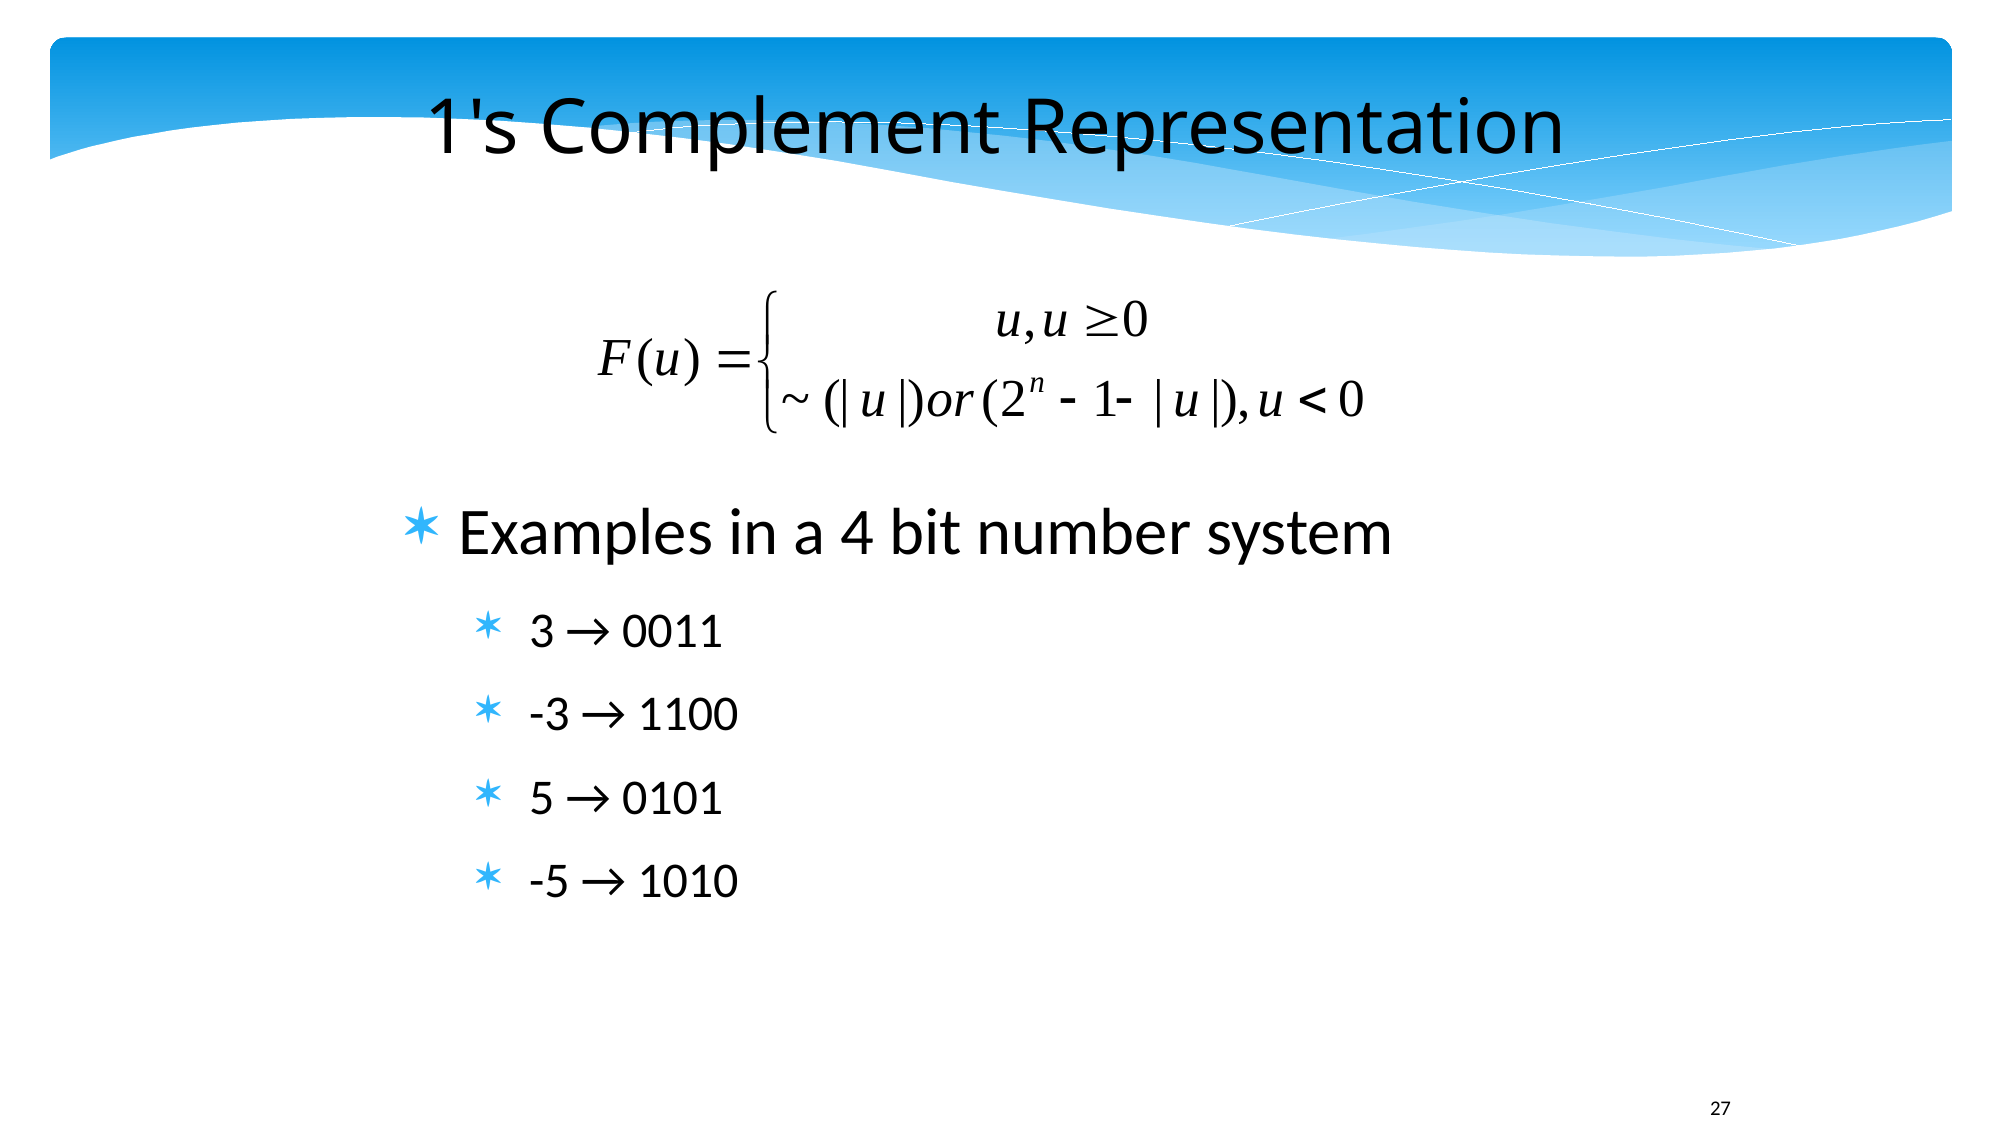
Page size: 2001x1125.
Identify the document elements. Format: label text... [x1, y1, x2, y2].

title 1's Complement Representation [387, 46, 1605, 200]
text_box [587, 281, 1376, 443]
text_box 27 [1695, 1087, 1788, 1125]
list Examples in a 4 bit number system 3 → 0011 -3 → 1100 5 → 0101 -5 → 1010 [387, 487, 1605, 985]
